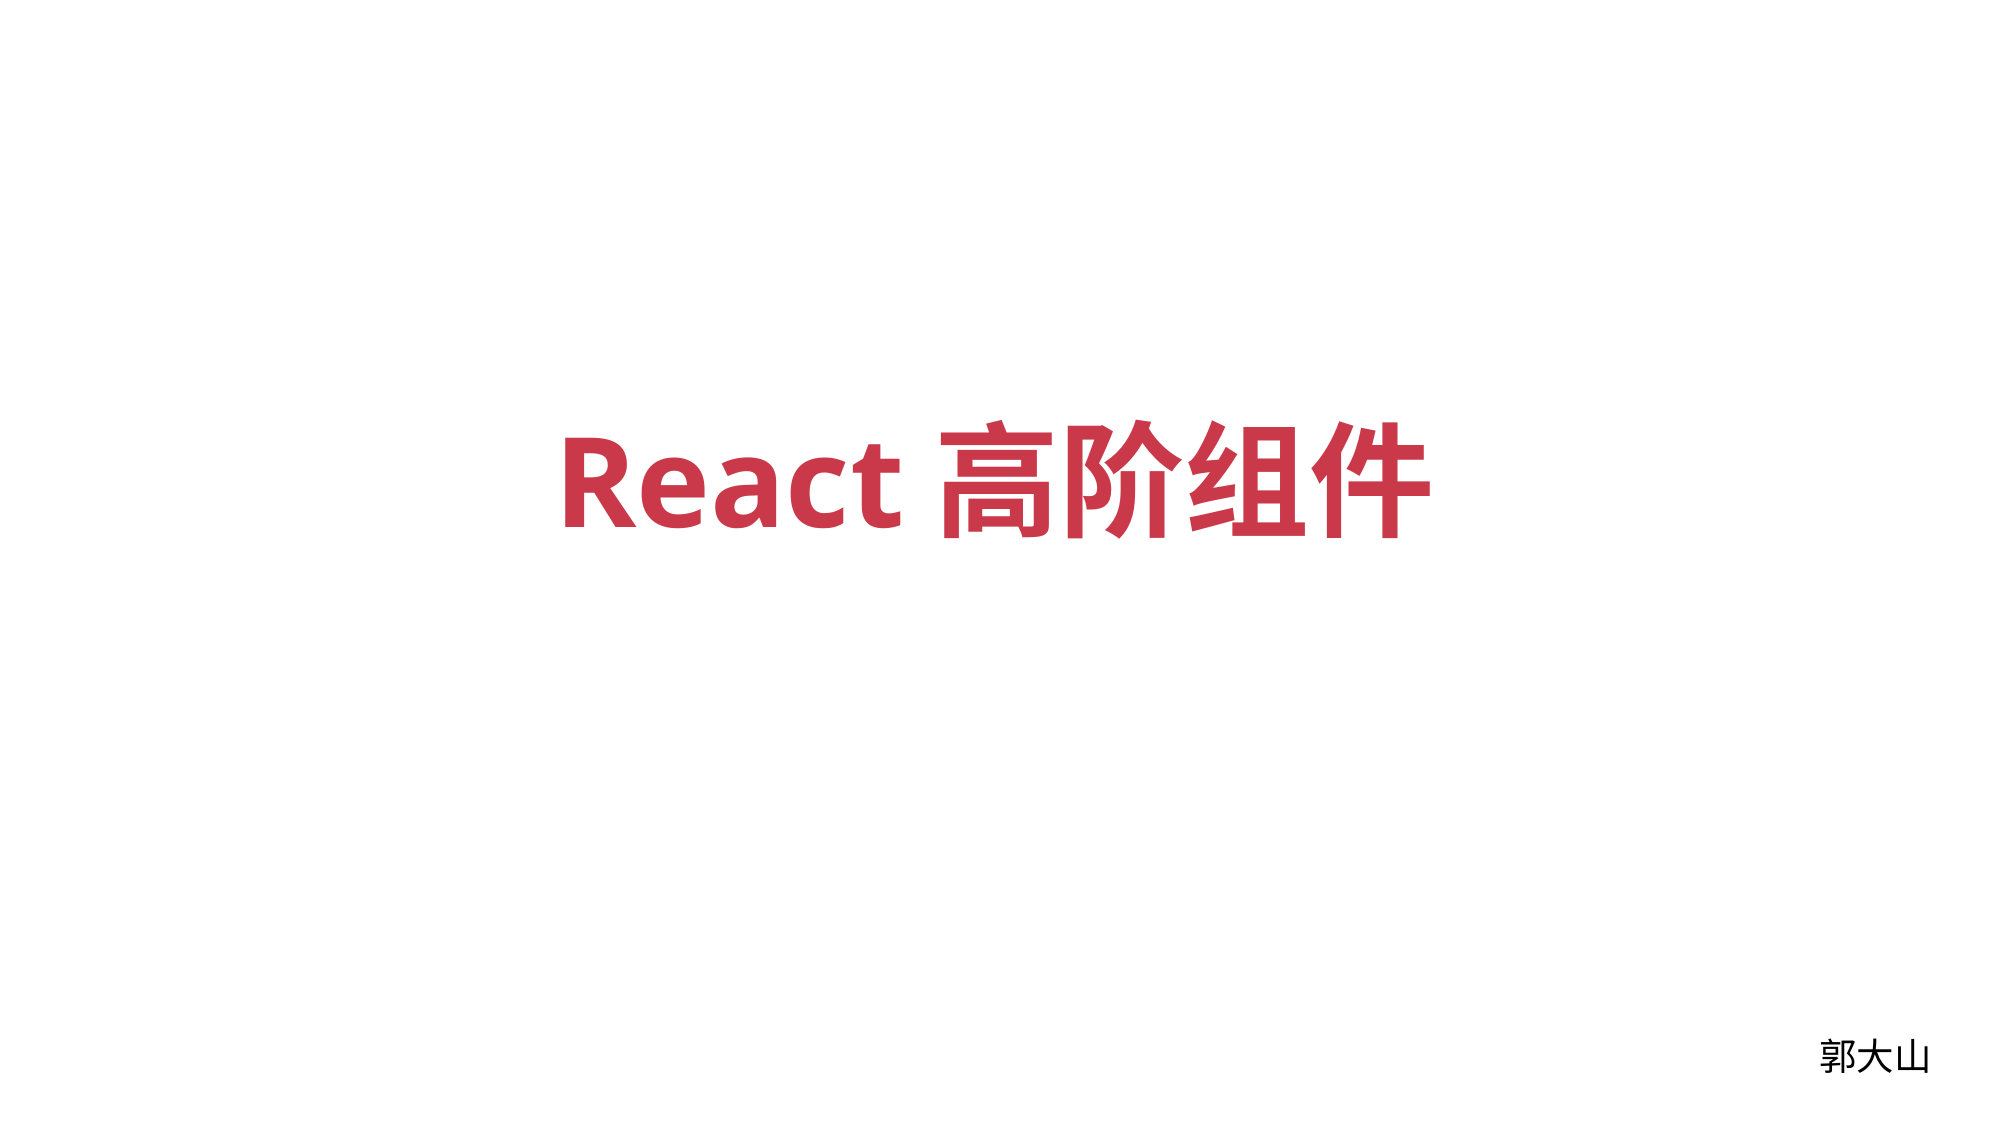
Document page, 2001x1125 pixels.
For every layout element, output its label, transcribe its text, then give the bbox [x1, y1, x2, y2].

text_box 郭大山 [1804, 1026, 1963, 1086]
title React高阶组件 [0, 192, 2000, 933]
